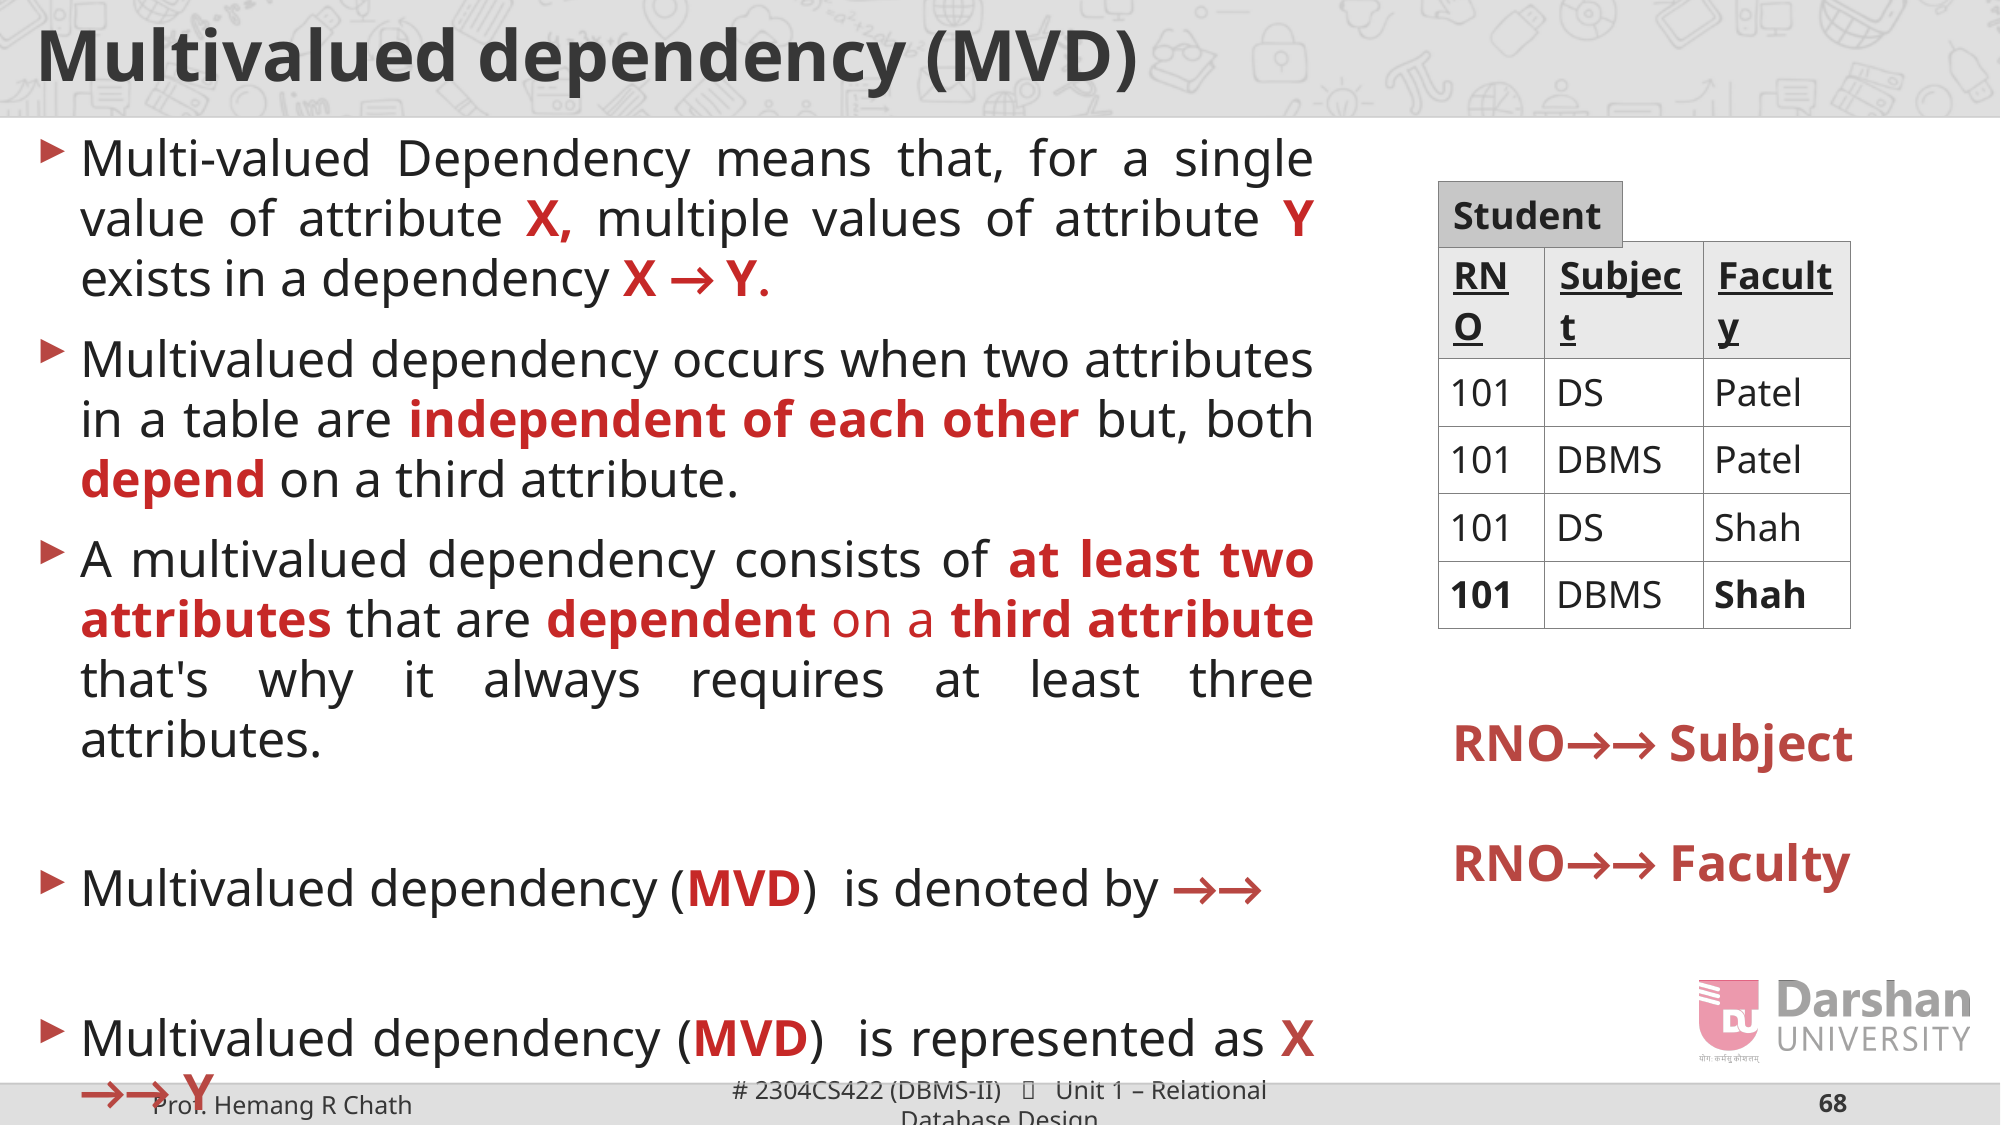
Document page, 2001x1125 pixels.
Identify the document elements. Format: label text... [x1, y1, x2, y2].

table_cell 101 [1439, 427, 1544, 493]
table_cell DS [1545, 359, 1703, 426]
table_cell Patel [1704, 427, 1850, 493]
table_cell 101 [1439, 359, 1544, 426]
table_header IT [1699, 980, 1970, 1063]
table_cell DBMS [1545, 562, 1703, 628]
table_header Faculty [1704, 242, 1850, 358]
table_cell Shah [1704, 494, 1850, 561]
table_cell DS [1545, 494, 1703, 561]
title Multivalued dependency (MVD) [0, 0, 2000, 117]
table_header Student [1439, 182, 1622, 247]
table_cell Shah [1704, 562, 1850, 628]
text_box RNO→→ Subject RNO→→ Faculty [1438, 704, 1893, 900]
list Multi-valued Dependency means that, for a single value of attribute X, multiple values of attribute Y exists in a dependency X → Y. Multivalued dependency occurs when two attributes in a table are independent of each other but, both depend on a third attribute. A multivalued dependency consists of at least two attributes that are dependent on a third attribute that's why it always requires at least three attributes. Multivalued dependency (MVD) is denoted by →→ Multivalued dependency (MVD) is represented as X →→ Y [21, 118, 1331, 1036]
table_header RNO [1439, 248, 1544, 358]
table_cell 101 [1439, 562, 1544, 628]
table_cell 101 [1439, 494, 1544, 561]
table_cell Patel [1704, 359, 1850, 426]
table_cell DBMS [1545, 427, 1703, 493]
table_header Subject [1545, 242, 1703, 358]
